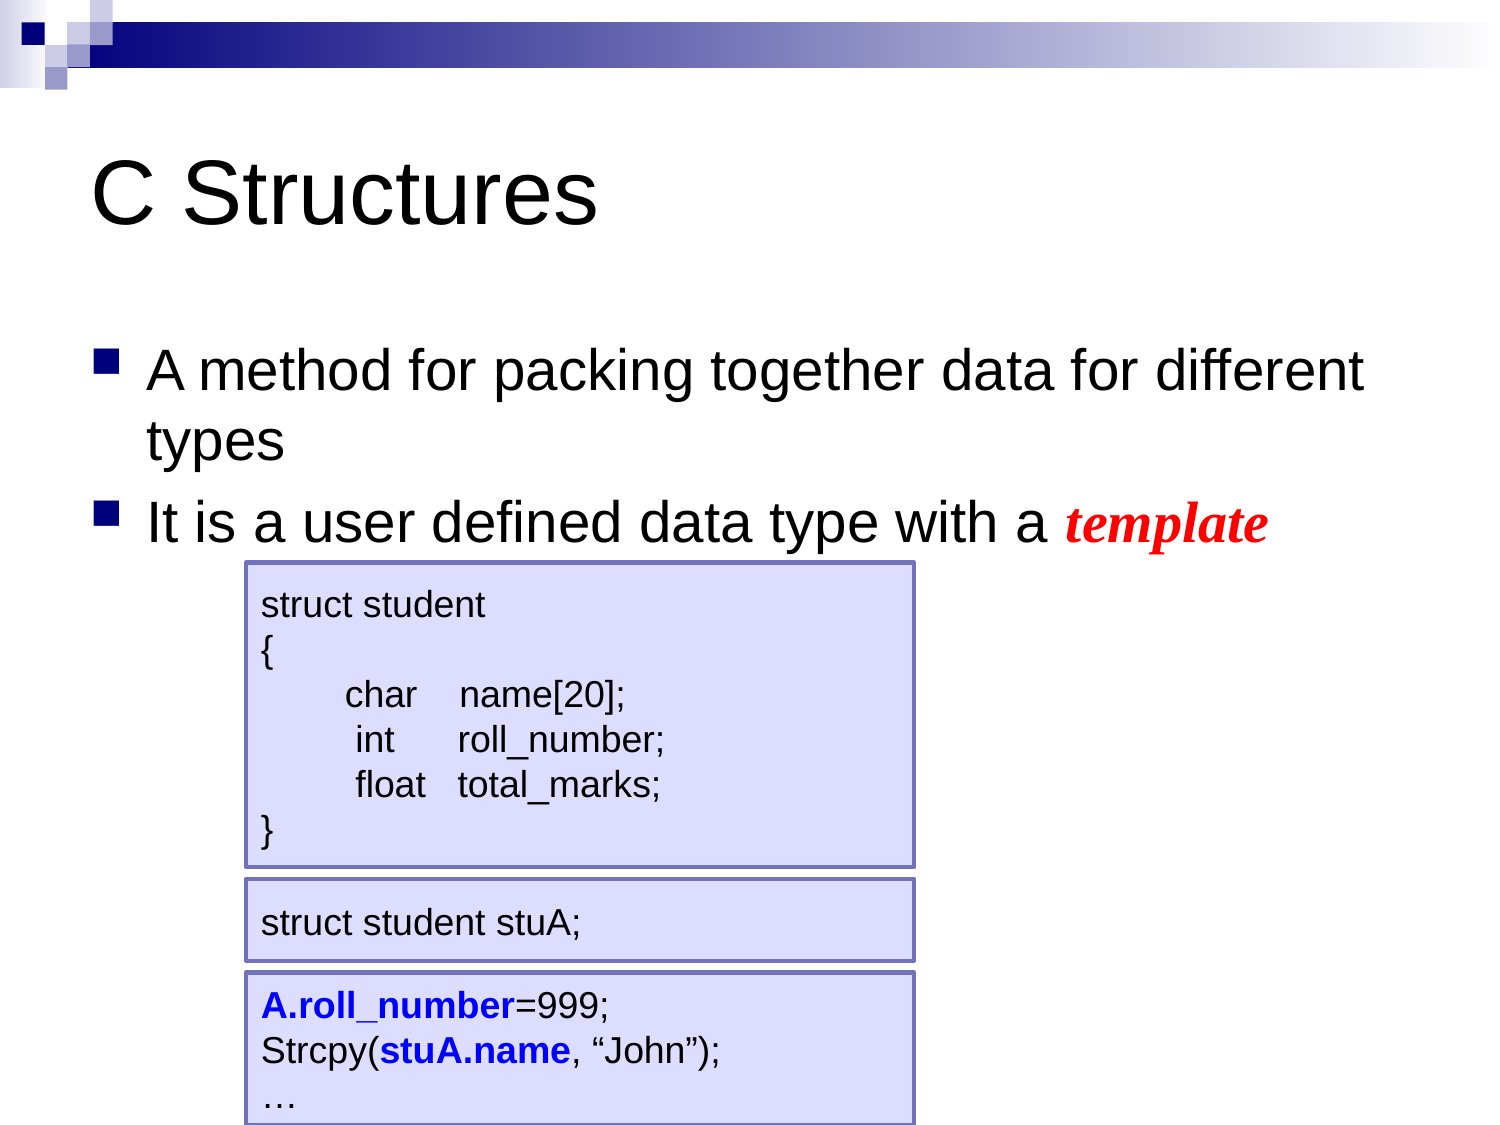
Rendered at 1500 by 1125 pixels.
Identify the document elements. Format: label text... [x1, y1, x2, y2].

text_box A.roll_number=999; Strcpy(stuA.name, “John”); … [244, 970, 916, 1125]
text_box struct student { char name[20]; int roll_number; float total_marks; } [244, 560, 916, 869]
list A method for packing together data for different types It is a user defined data type with a template [74, 324, 1426, 963]
title C Structures [74, 74, 1426, 301]
text_box struct student stuA; [244, 877, 916, 963]
